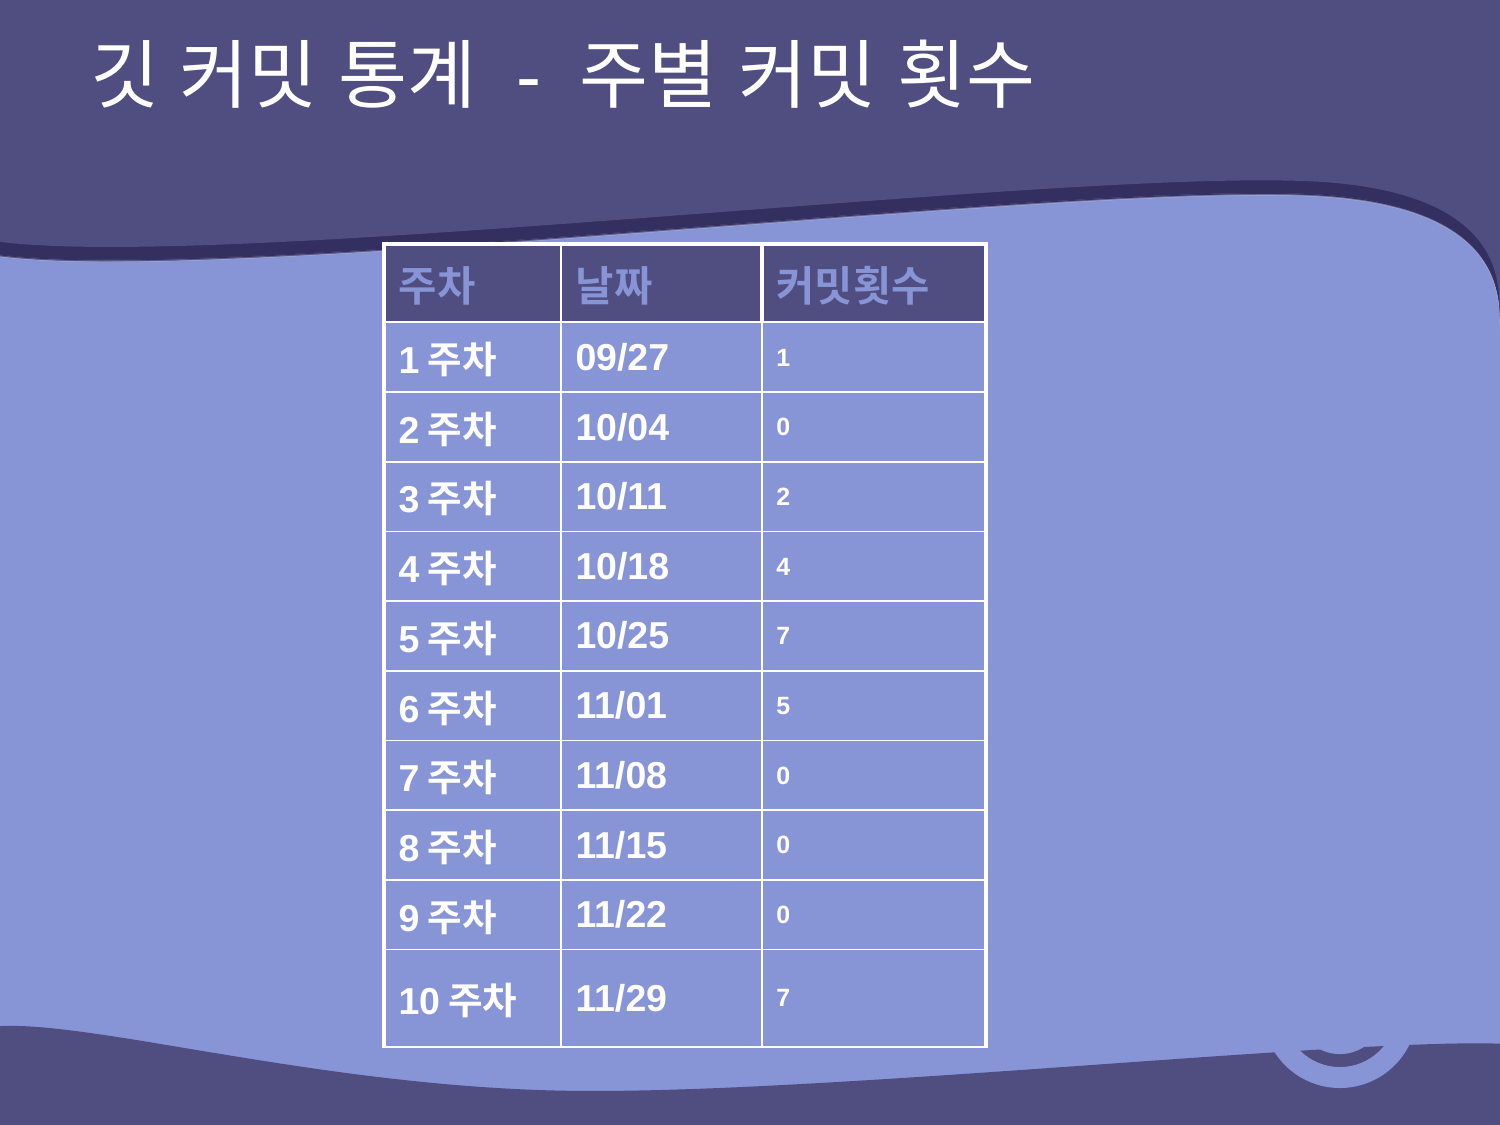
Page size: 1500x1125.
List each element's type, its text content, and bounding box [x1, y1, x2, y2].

table_cell 09/27 [562, 323, 761, 391]
table_cell 7 [763, 950, 984, 1046]
table_cell 5주차 [386, 602, 560, 670]
table_cell 8주차 [386, 811, 560, 879]
table_cell 7주차 [386, 741, 560, 809]
table_cell 10/04 [562, 393, 761, 461]
table_cell 11/15 [562, 811, 761, 879]
table_cell 10/11 [562, 463, 761, 531]
table_header 주차 [386, 246, 560, 321]
table_cell 2주차 [386, 393, 560, 461]
table_cell 2 [763, 463, 984, 531]
table_cell 3주차 [386, 463, 560, 531]
table_cell 0 [763, 811, 984, 879]
table_cell 7 [763, 602, 984, 670]
title 깃 커밋 통계 - 주별 커밋 횟수 [75, 31, 1406, 114]
table_cell 0 [763, 393, 984, 461]
table_cell 1 [763, 323, 984, 391]
table_cell 0 [763, 881, 984, 949]
table_cell 4주차 [386, 532, 560, 600]
table_cell 11/01 [562, 672, 761, 740]
table_cell 10/18 [562, 532, 761, 600]
table_cell 9주차 [386, 881, 560, 949]
table_cell 11/08 [562, 741, 761, 809]
table_cell 10주차 [386, 950, 560, 1046]
table_cell 6주차 [386, 672, 560, 740]
table_cell 10/25 [562, 602, 761, 670]
table_header 날짜 [562, 246, 760, 321]
table_cell 0 [763, 741, 984, 809]
table_cell 11/22 [562, 881, 761, 949]
table_cell 4 [763, 532, 984, 600]
table_cell 11/29 [562, 950, 761, 1046]
table_cell 5 [763, 672, 984, 740]
table_cell 1주차 [386, 323, 560, 391]
table_header 커밋횟수 [764, 246, 984, 321]
